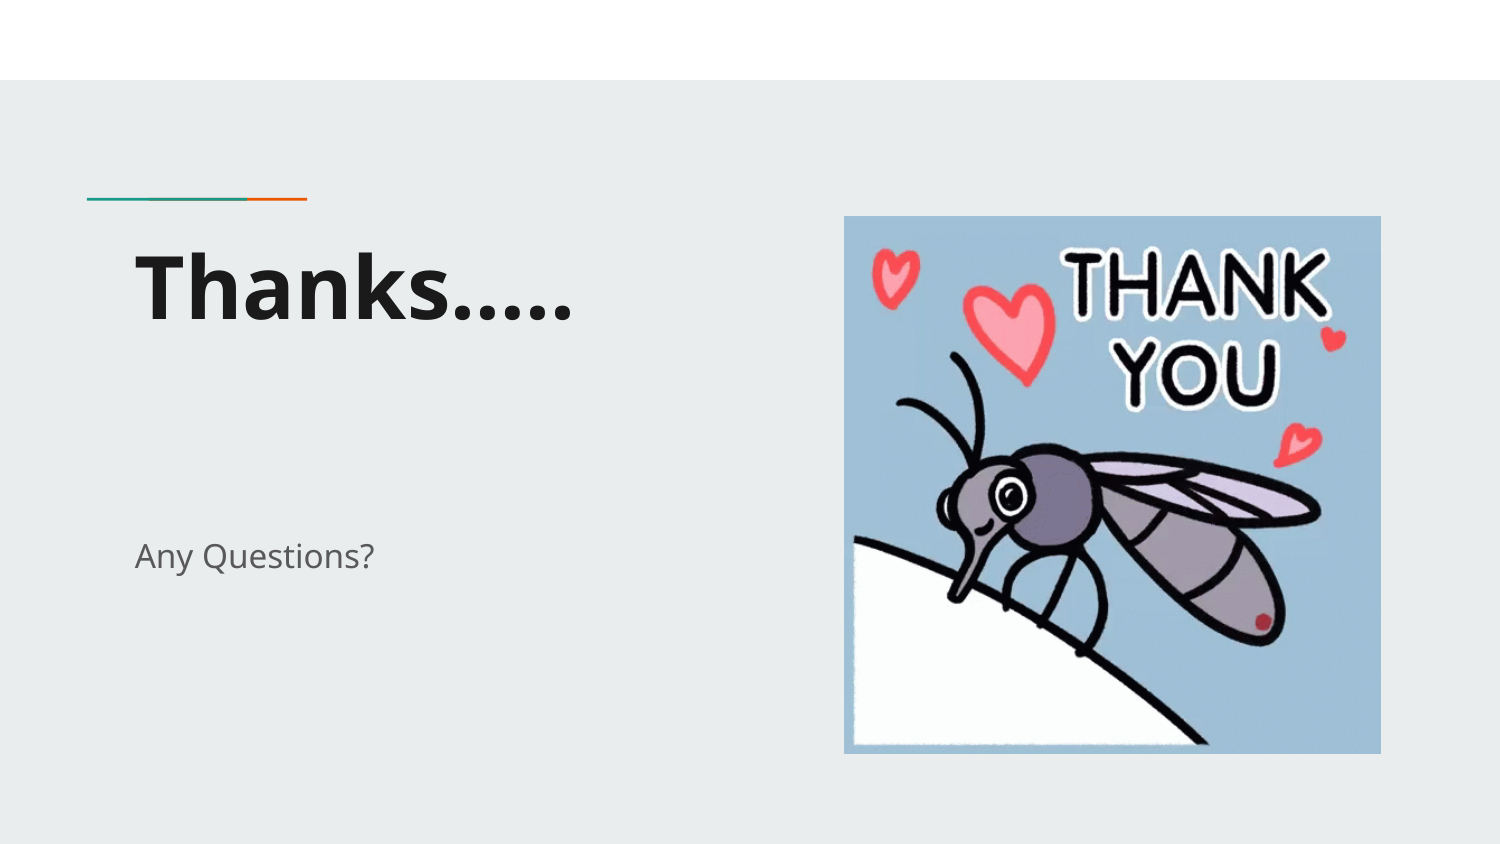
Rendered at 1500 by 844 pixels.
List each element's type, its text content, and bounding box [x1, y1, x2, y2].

picture [843, 216, 1382, 754]
subtitle Any Questions? [119, 520, 838, 610]
title Thanks….. [119, 216, 842, 490]
